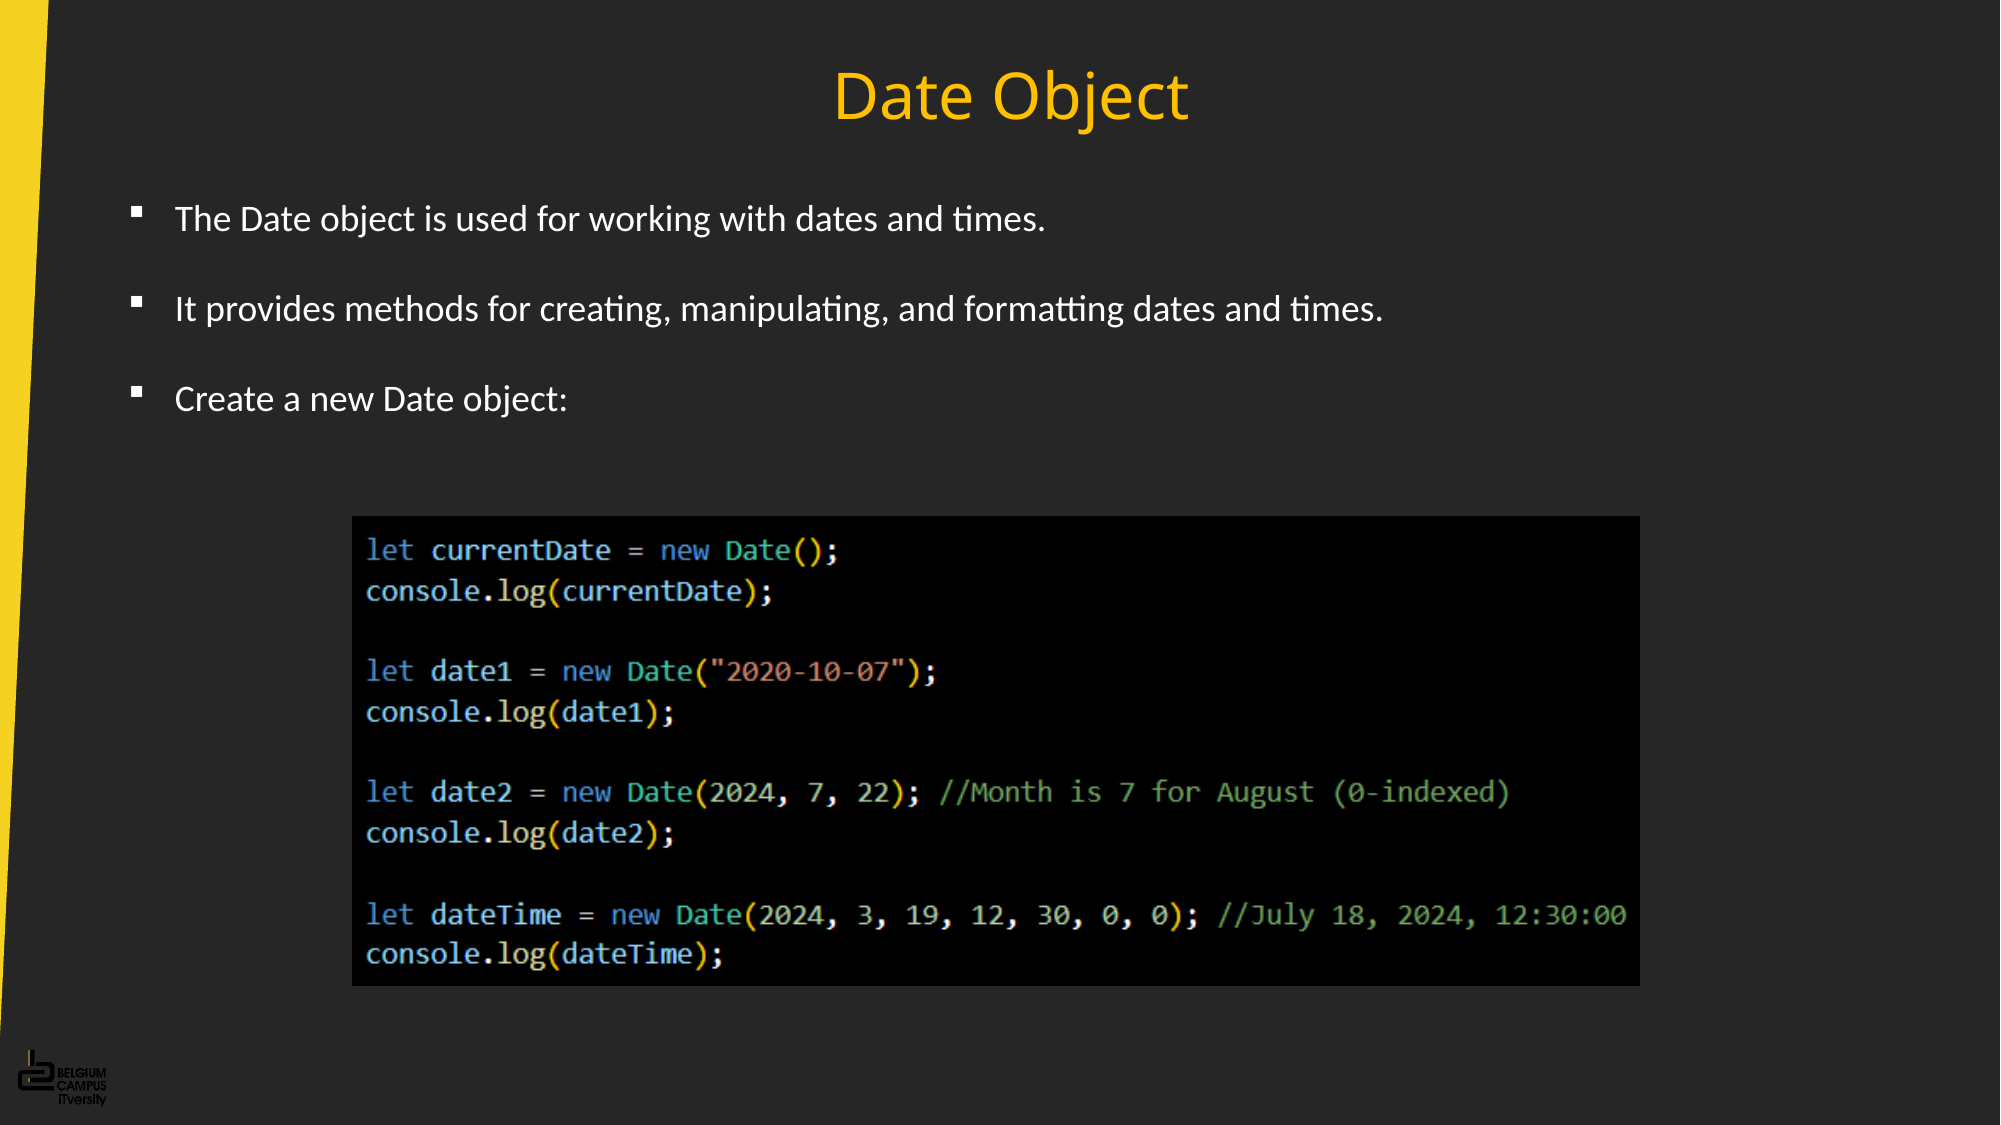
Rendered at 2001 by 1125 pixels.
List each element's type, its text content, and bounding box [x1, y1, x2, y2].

text_box Date Object [401, 48, 1621, 133]
picture [10, 1042, 124, 1114]
text_box The Date object is used for working with dates and times. It provides methods for creating, manipulating, and formatting dates and times. Create a new Date object: [113, 186, 1872, 427]
picture [352, 516, 1640, 986]
text_box [0, 0, 50, 1058]
